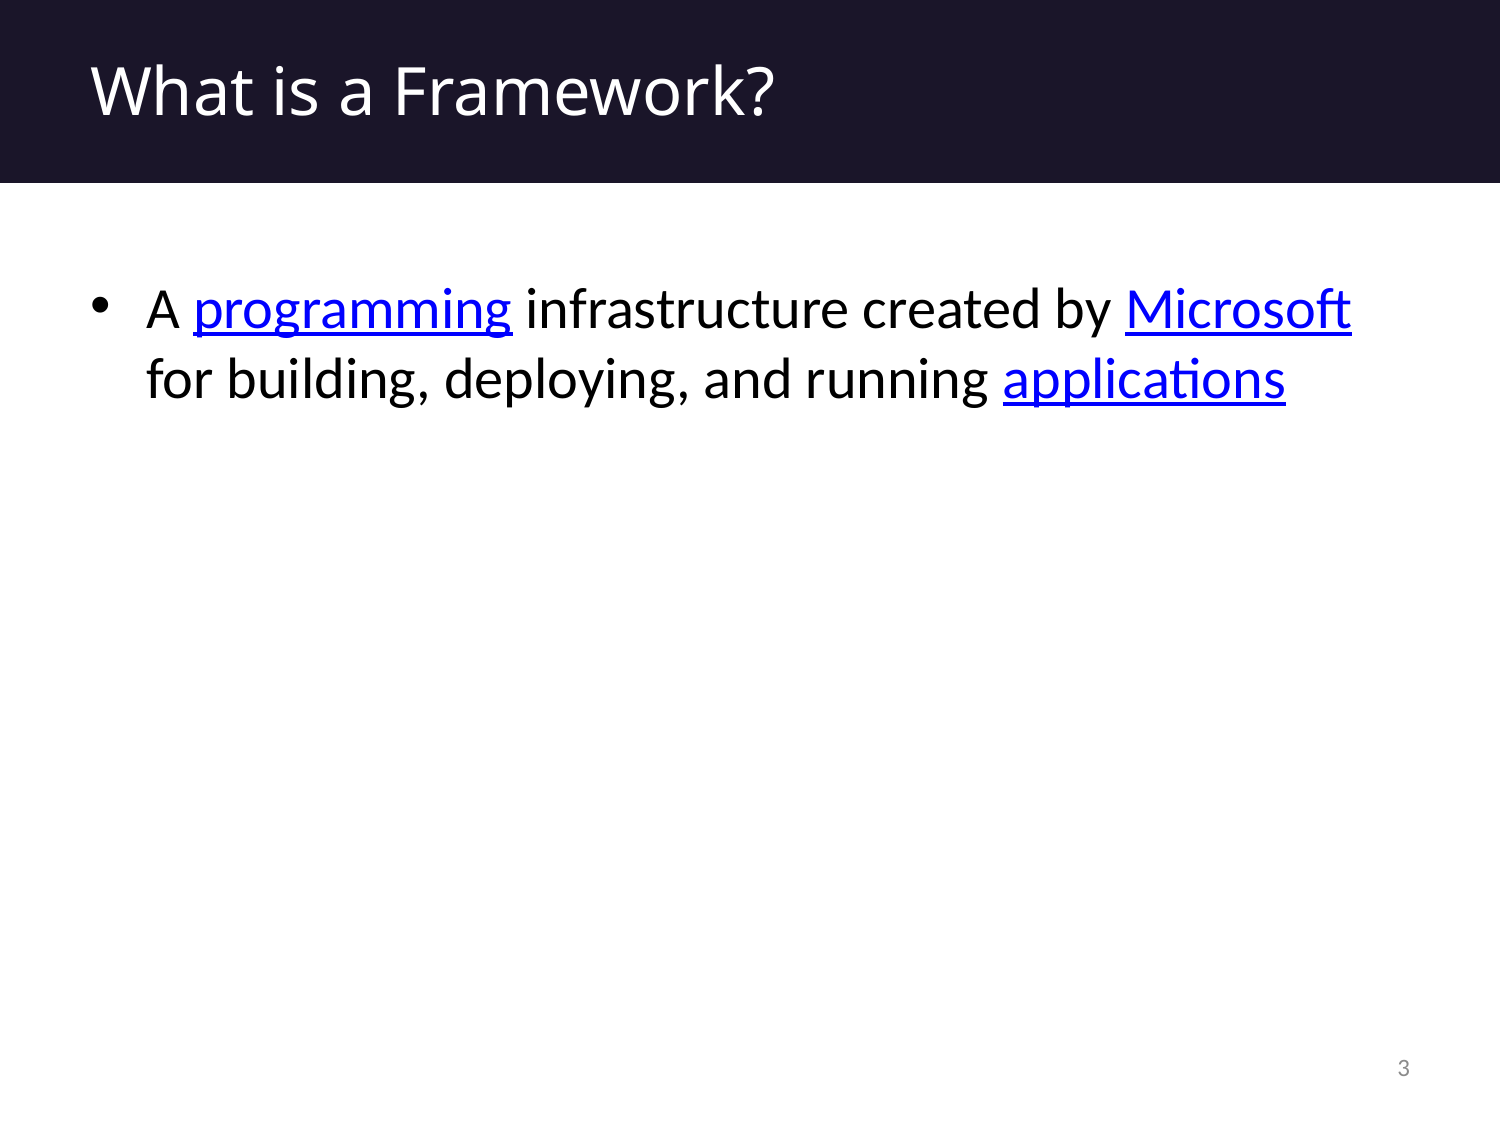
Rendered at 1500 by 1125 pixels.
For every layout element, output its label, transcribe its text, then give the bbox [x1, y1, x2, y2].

slide_number 3 [1074, 1037, 1425, 1097]
title What is a Framework? [75, 0, 1425, 183]
list A programming infrastructure created by Microsoft for building, deploying, and running applications [75, 262, 1425, 1005]
